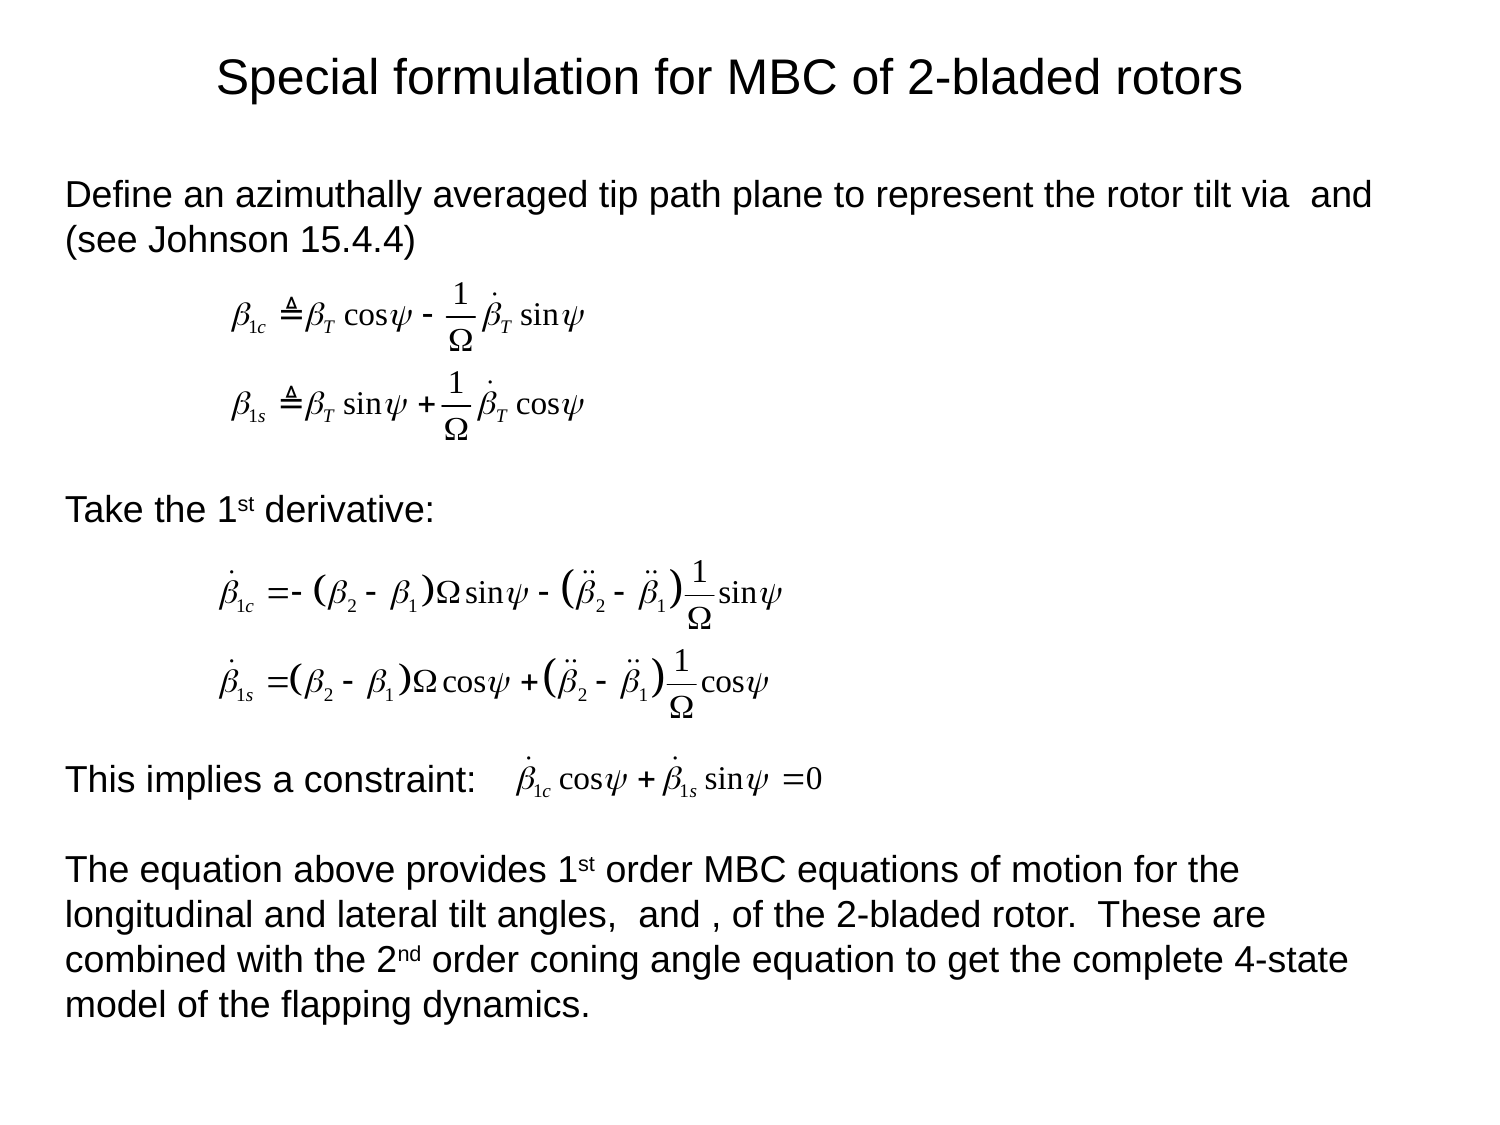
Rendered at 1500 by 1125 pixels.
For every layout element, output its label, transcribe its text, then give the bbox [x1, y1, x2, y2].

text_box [509, 753, 830, 806]
text_box Special formulation for MBC of 2-bladed rotors [149, 37, 1310, 113]
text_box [224, 270, 595, 449]
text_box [212, 549, 791, 727]
